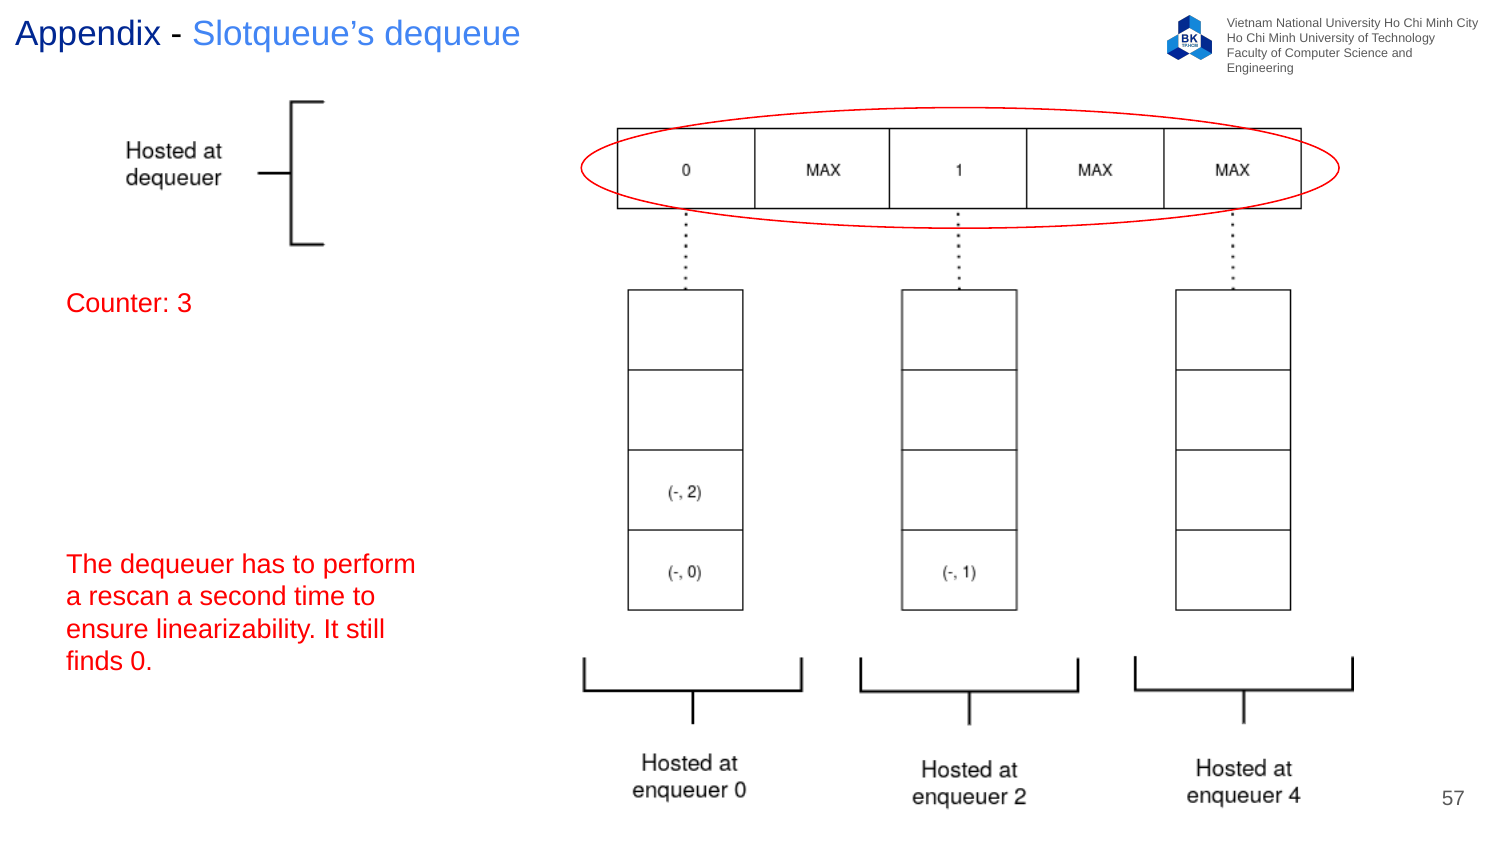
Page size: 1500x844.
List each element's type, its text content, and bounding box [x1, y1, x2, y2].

title Appendix - Slotqueue’s dequeue [0, 0, 1074, 68]
picture [112, 100, 1355, 819]
text_box The dequeuer has to perform a rescan a second time to ensure linearizability. It still finds 0. [51, 531, 107, 692]
text_box Counter: 3 [51, 270, 107, 334]
slide_number ‹#› [1389, 764, 1480, 830]
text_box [1167, 0, 1498, 76]
